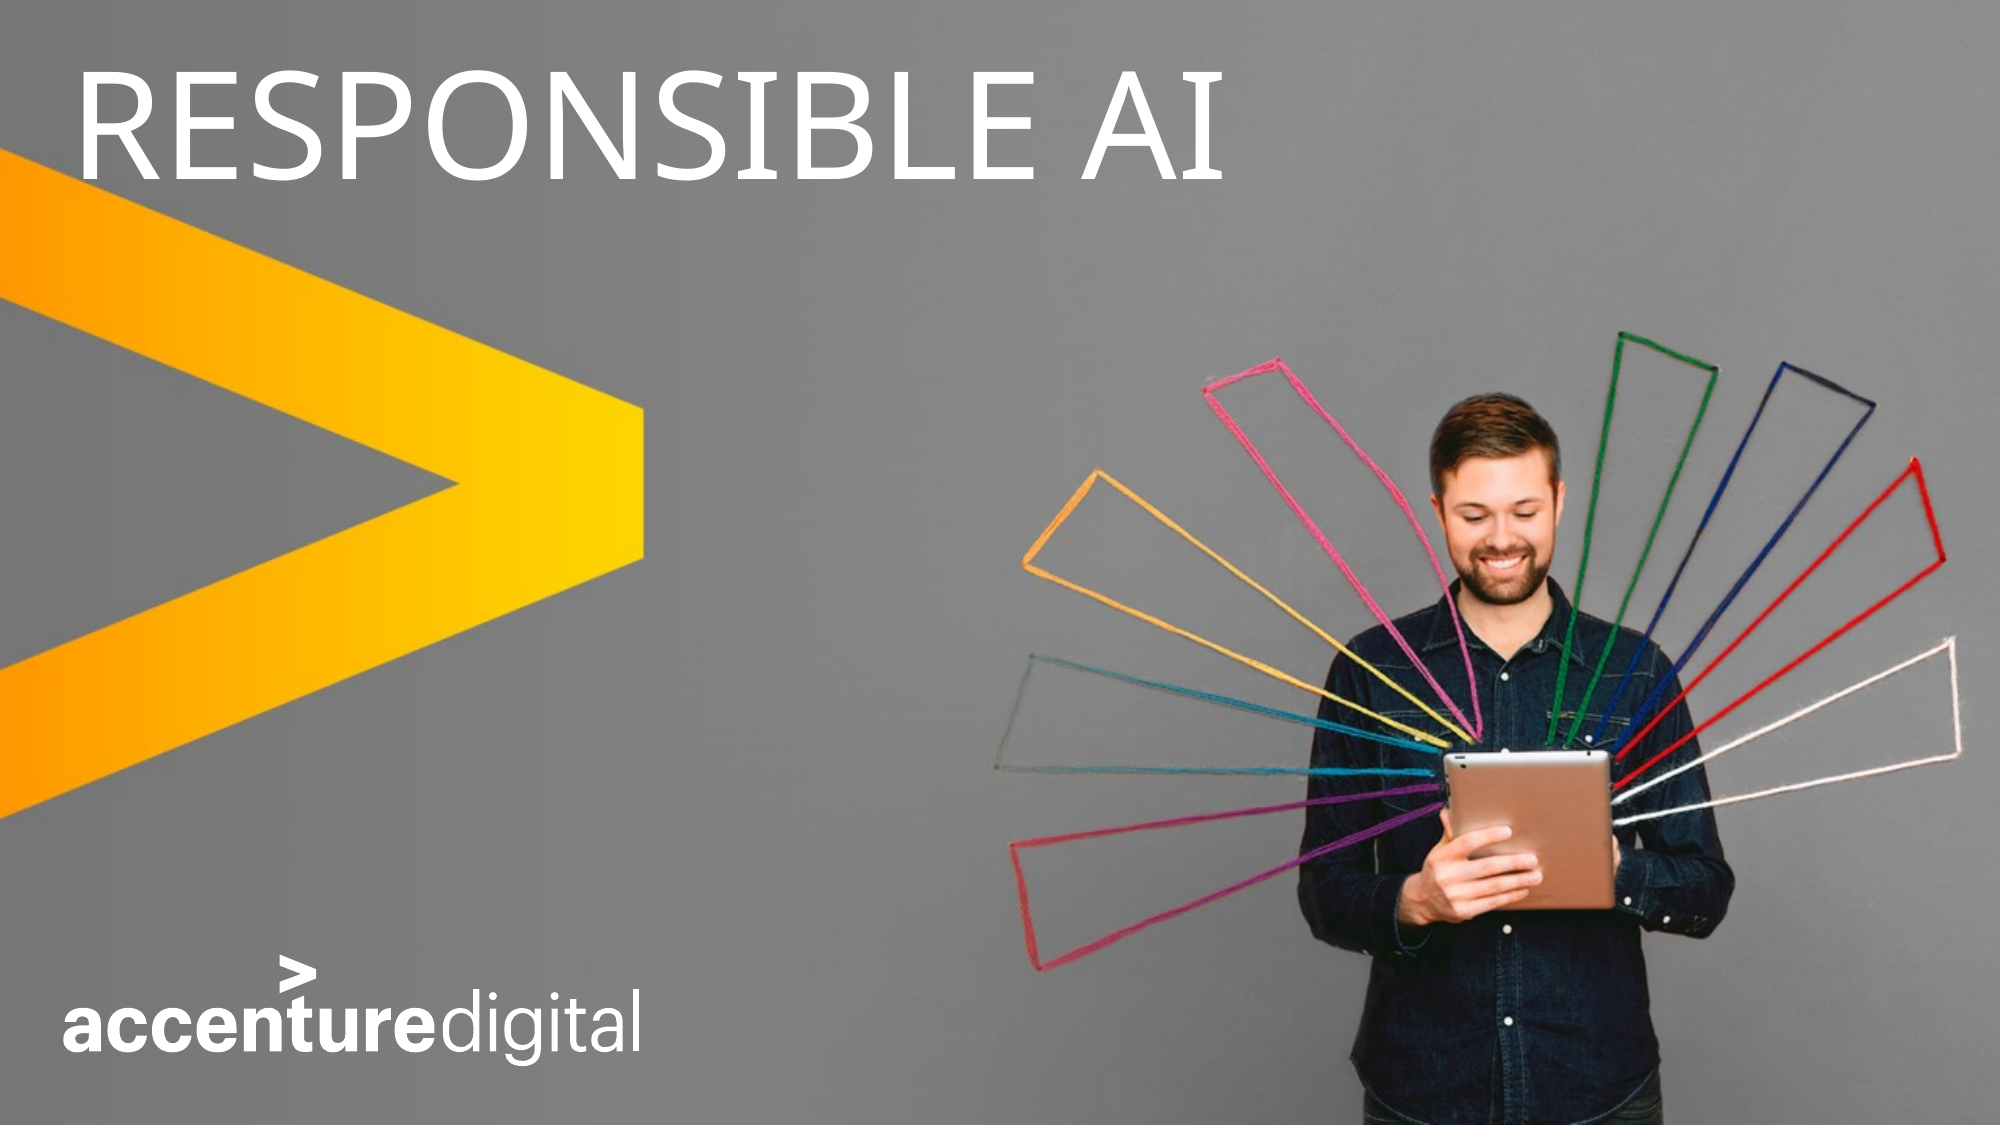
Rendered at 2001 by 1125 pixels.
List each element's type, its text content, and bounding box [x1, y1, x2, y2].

title Responsible ai [69, 79, 1686, 586]
picture [0, 0, 2000, 1125]
